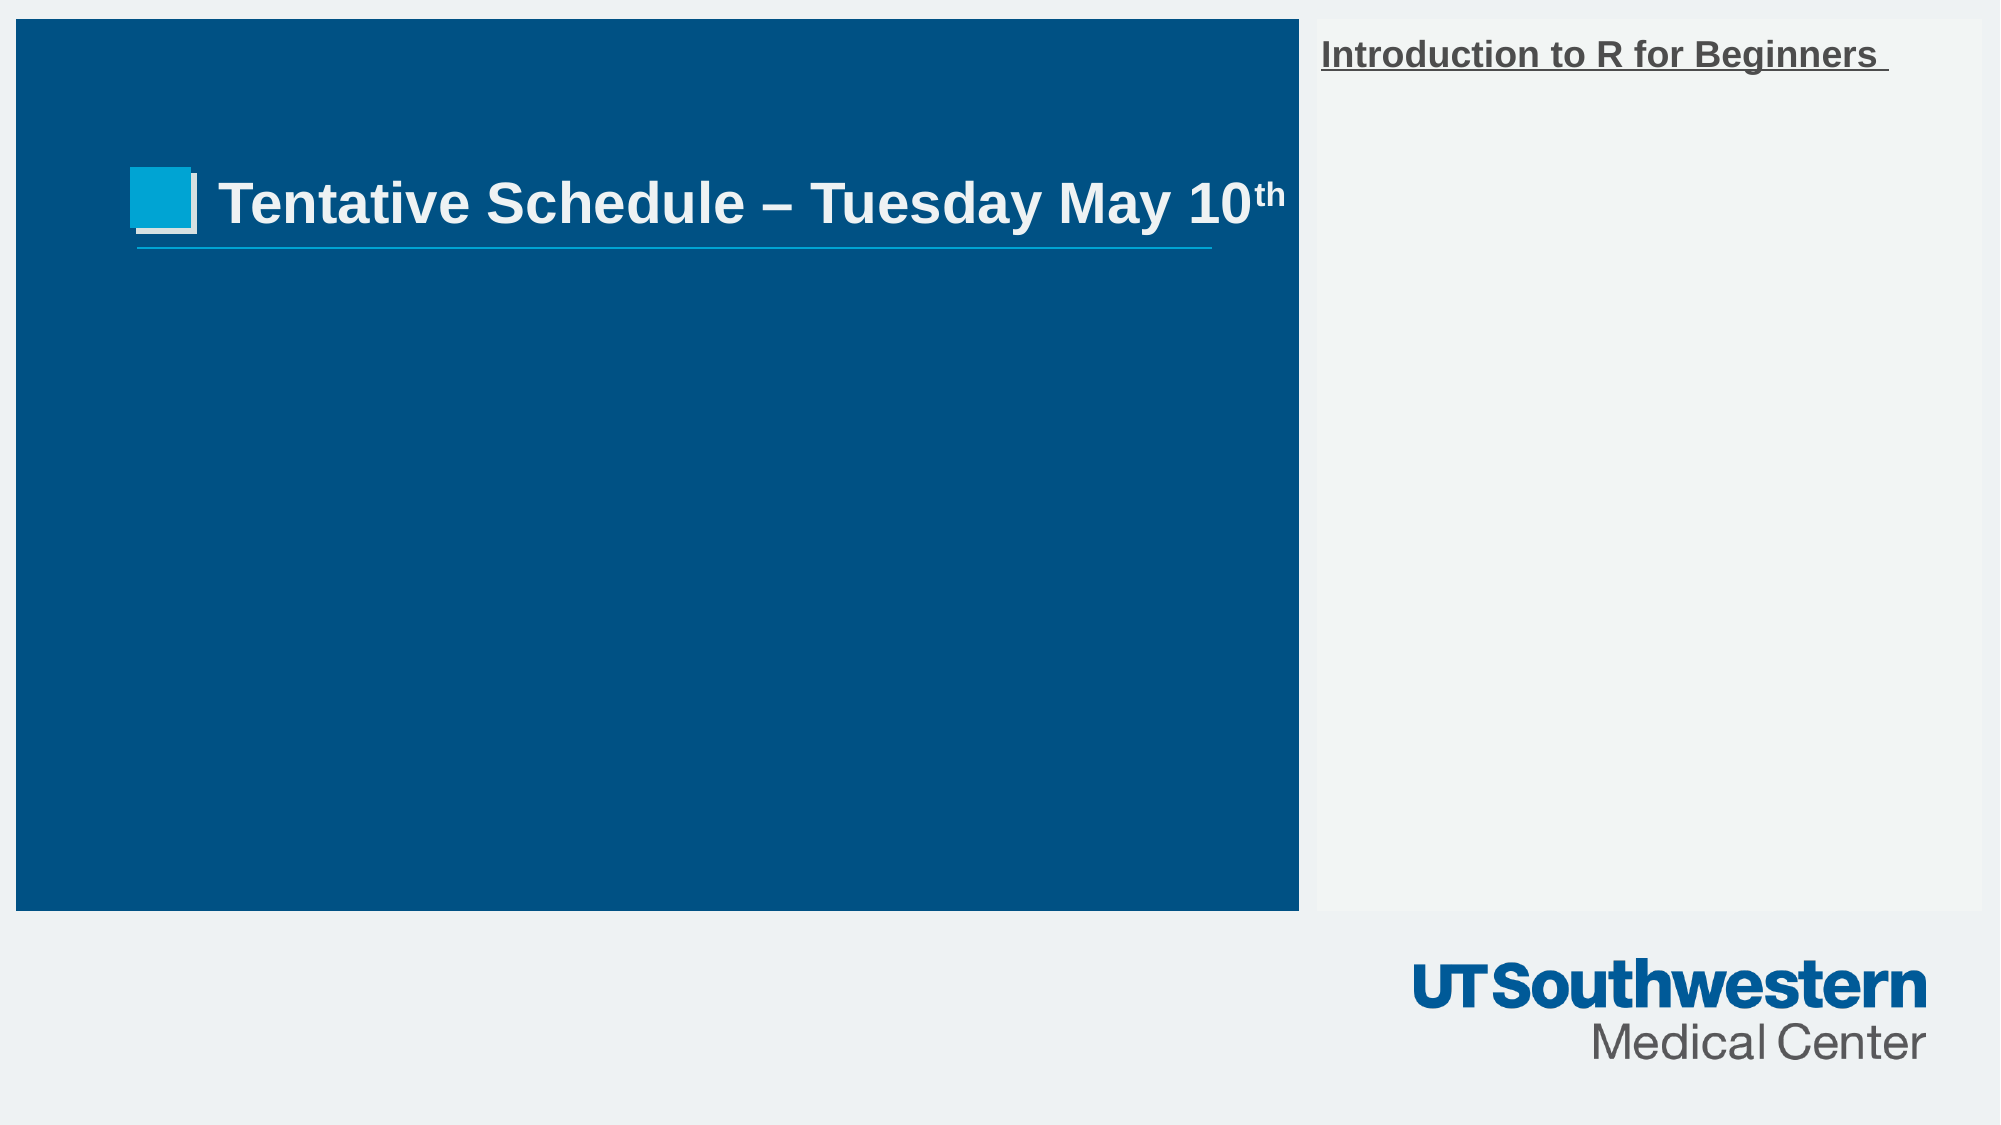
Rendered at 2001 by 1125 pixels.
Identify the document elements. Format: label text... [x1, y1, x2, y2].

title Tentative Schedule – Tuesday May 10th [203, 63, 1306, 245]
list Introduction to R for Beginners [1306, 27, 2000, 278]
